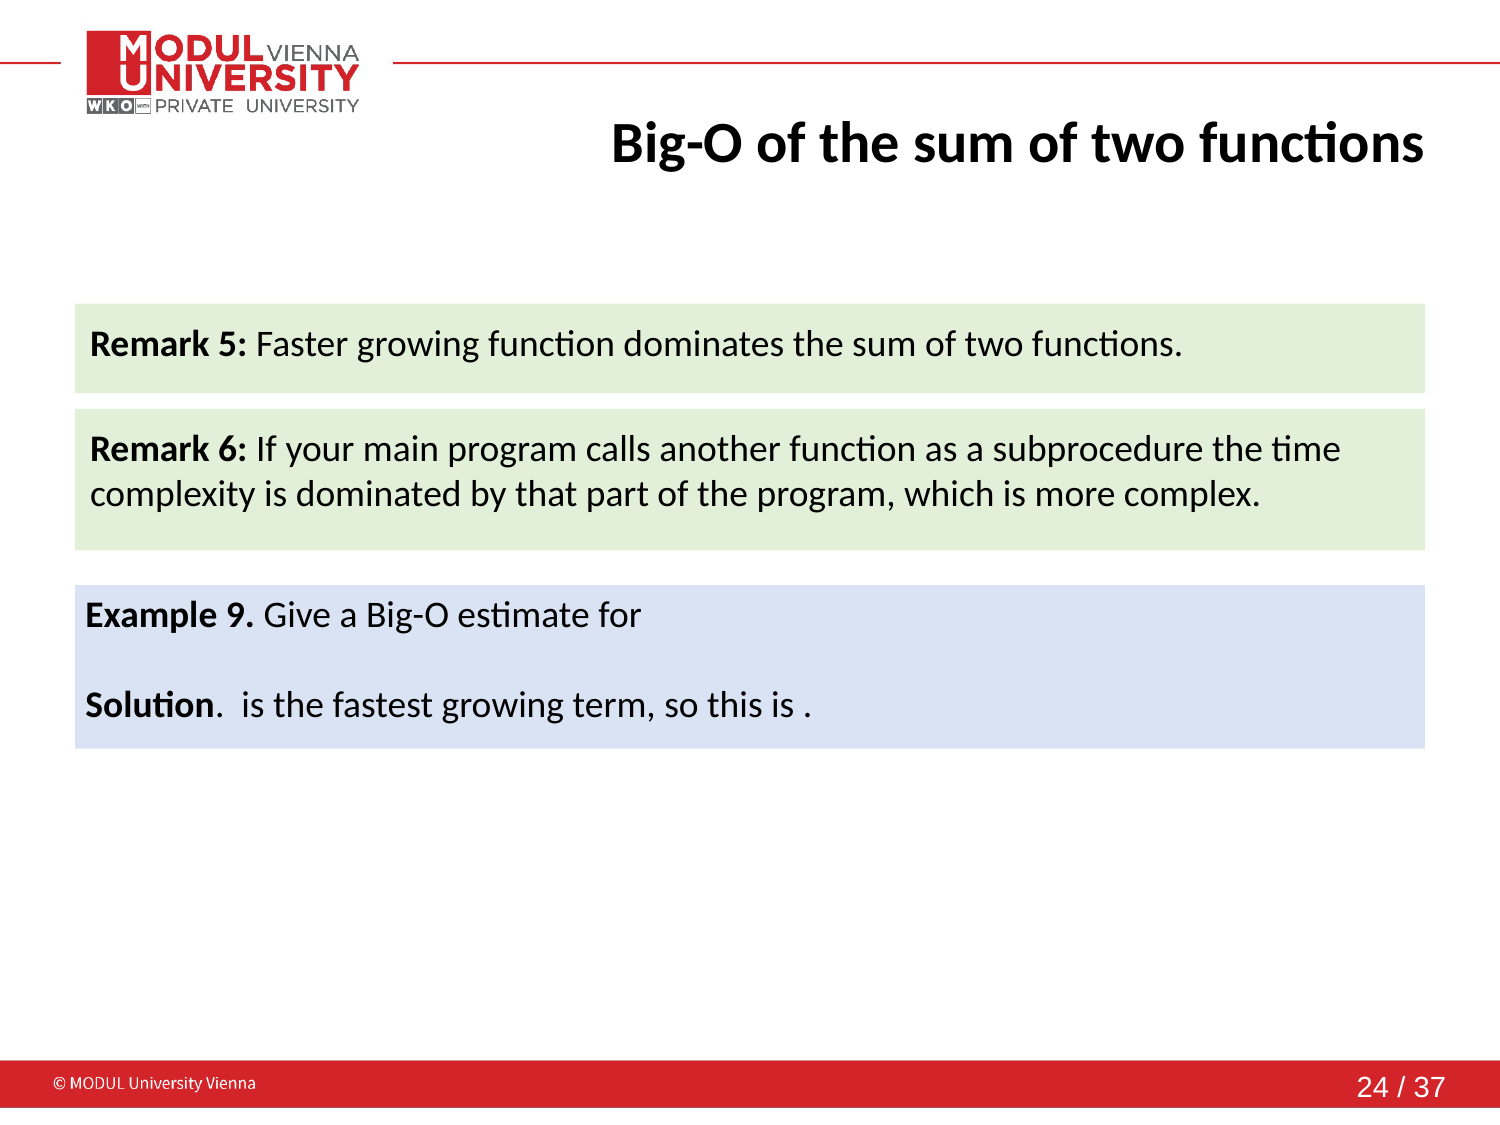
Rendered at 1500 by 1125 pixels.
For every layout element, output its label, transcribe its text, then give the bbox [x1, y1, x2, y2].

title Big-O of the sum of two functions [75, 44, 1425, 233]
text_box Remark 5: Faster growing function dominates the sum of two functions. [74, 303, 1425, 394]
picture [0, 0, 1500, 1125]
text_box Remark 6: If your main program calls another function as a subprocedure the time complexity is dominated by that part of the program, which is more complex. [74, 408, 1425, 551]
